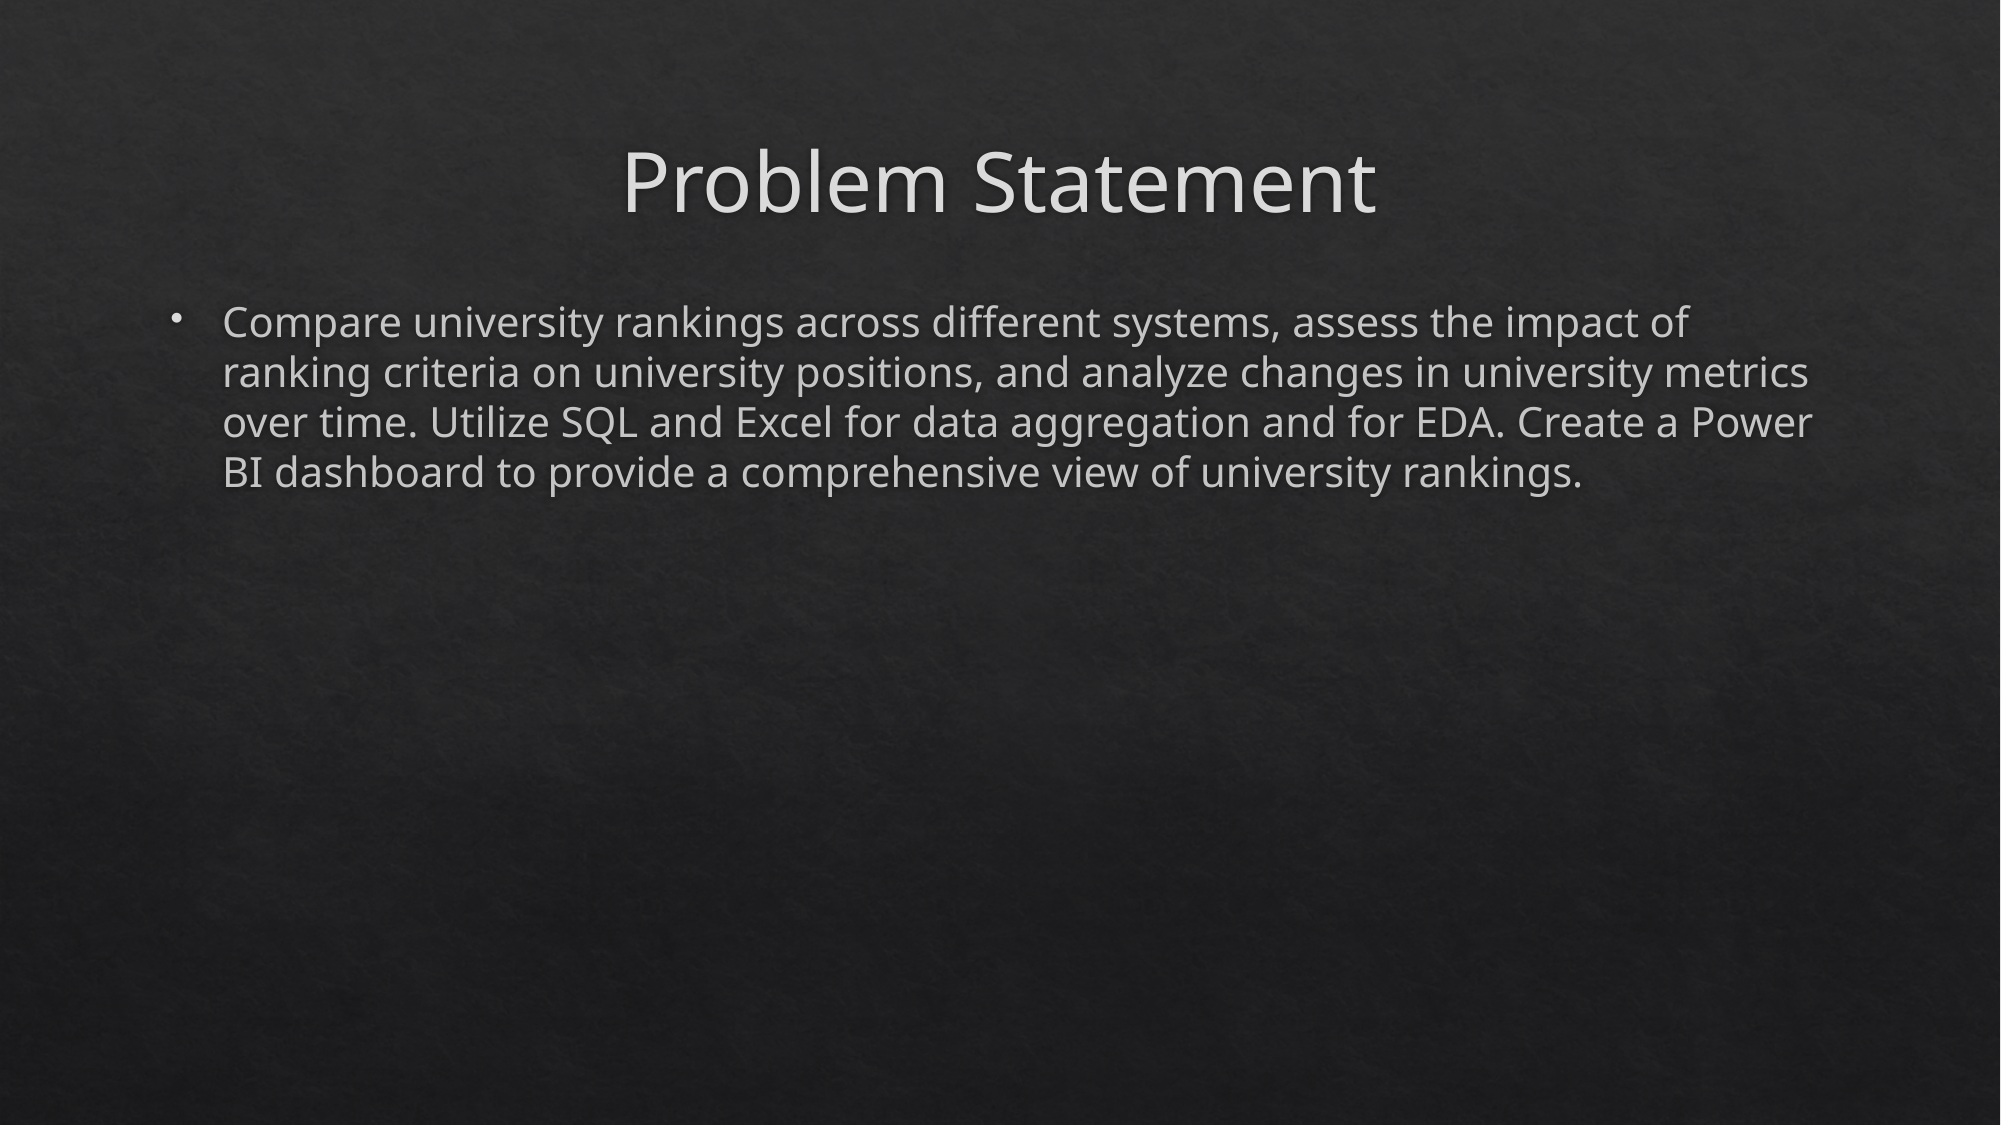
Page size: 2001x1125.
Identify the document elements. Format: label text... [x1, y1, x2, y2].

list Compare university rankings across different systems, assess the impact of ranking criteria on university positions, and analyze changes in university metrics over time. Utilize SQL and Excel for data aggregation and for EDA. Create a Power BI dashboard to provide a comprehensive view of university rankings. [150, 288, 1850, 955]
title Problem Statement [149, 99, 1849, 260]
